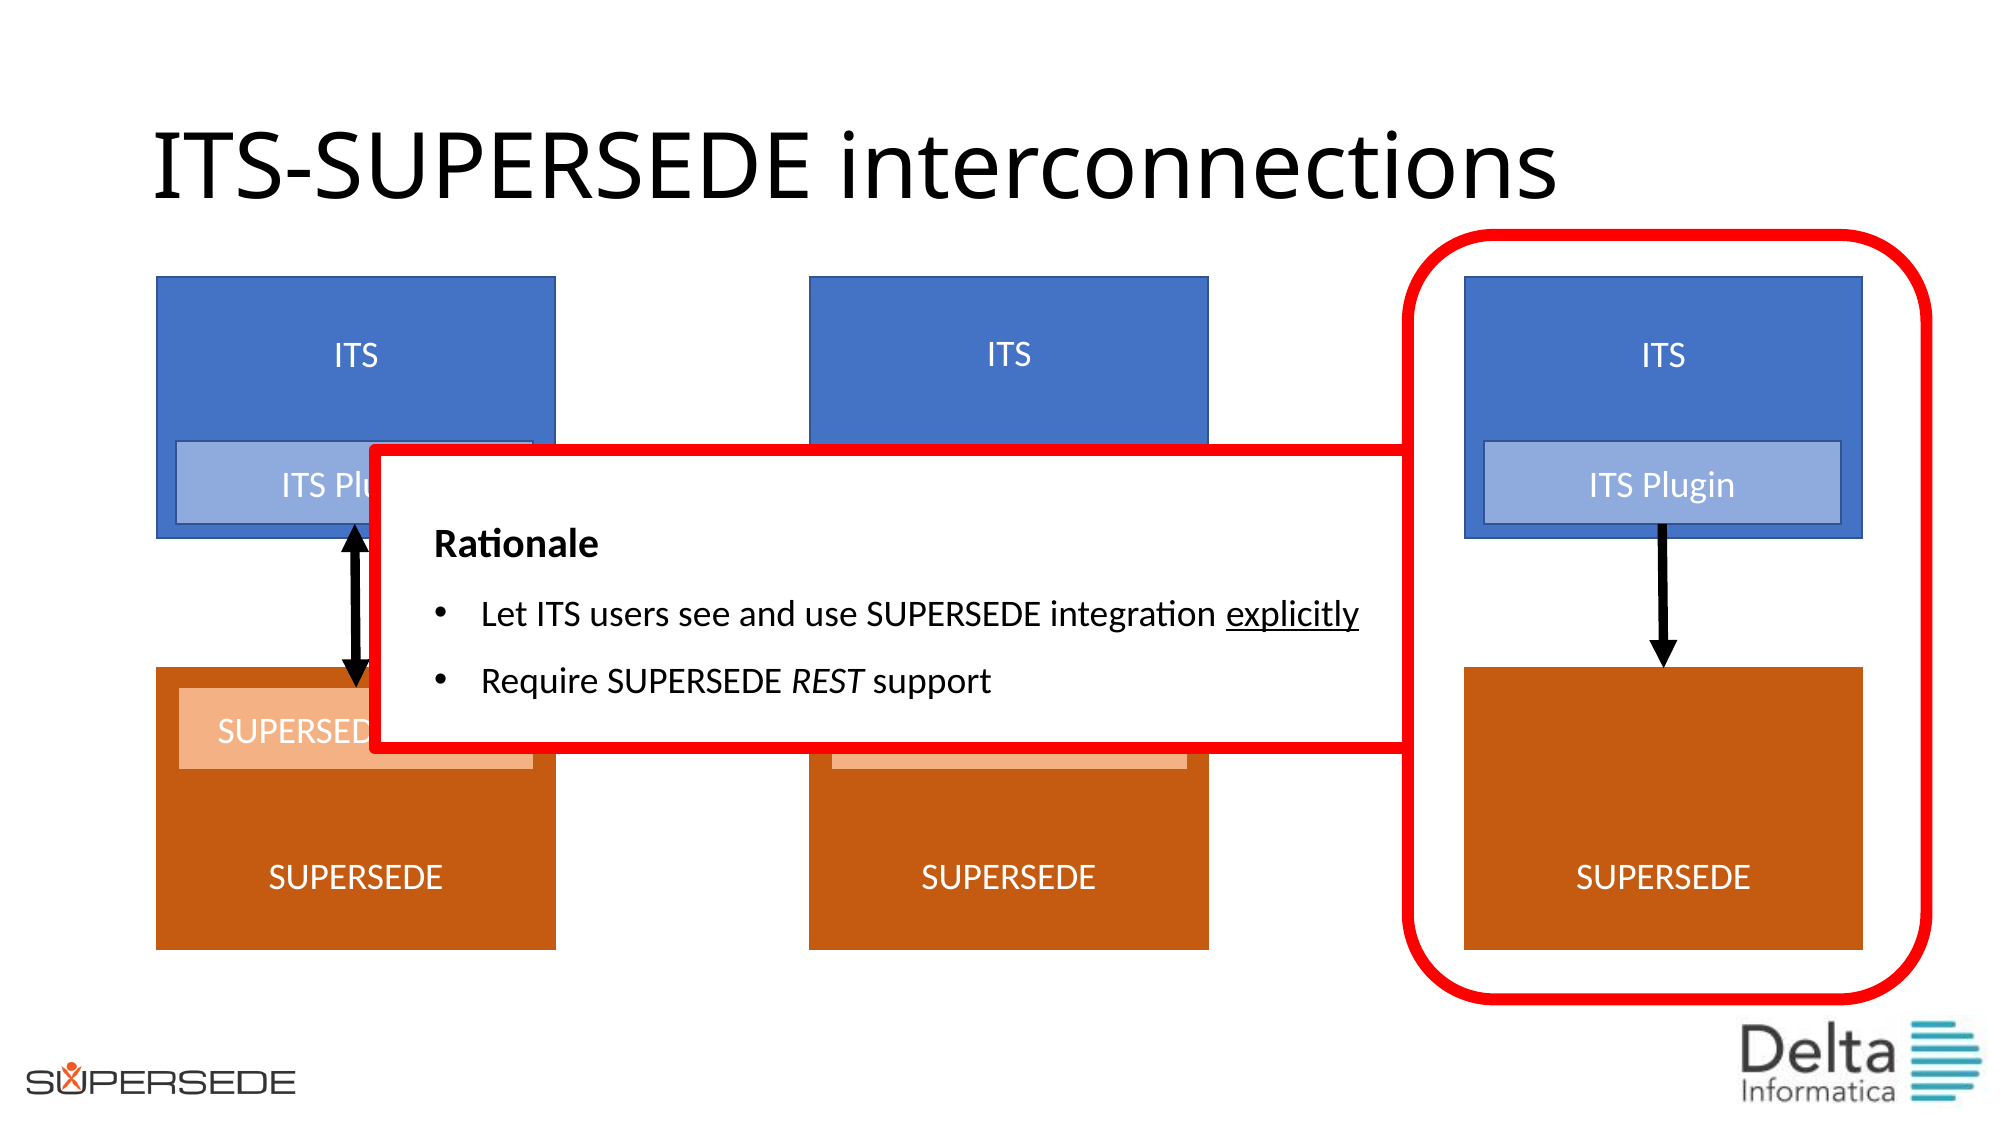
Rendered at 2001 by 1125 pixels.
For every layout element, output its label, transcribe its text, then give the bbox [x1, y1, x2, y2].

text_box ITS [809, 276, 1209, 449]
text_box Rationale Let ITS users see and use SUPERSEDE integration explicitly Require SUPERSEDE REST support [375, 449, 1408, 749]
text_box SUPERSEDE Plugin [177, 686, 536, 771]
picture [1736, 1015, 1989, 1109]
text_box [1406, 233, 1928, 1001]
text_box ITS Plugin [175, 440, 534, 525]
text_box SUPERSEDE [156, 667, 556, 950]
picture [24, 1062, 296, 1103]
text_box ITS [156, 276, 556, 539]
text_box SUPERSEDE Plugin [830, 749, 1189, 771]
title ITS-SUPERSEDE interconnections [137, 59, 1863, 278]
text_box SUPERSEDE [809, 749, 1209, 950]
